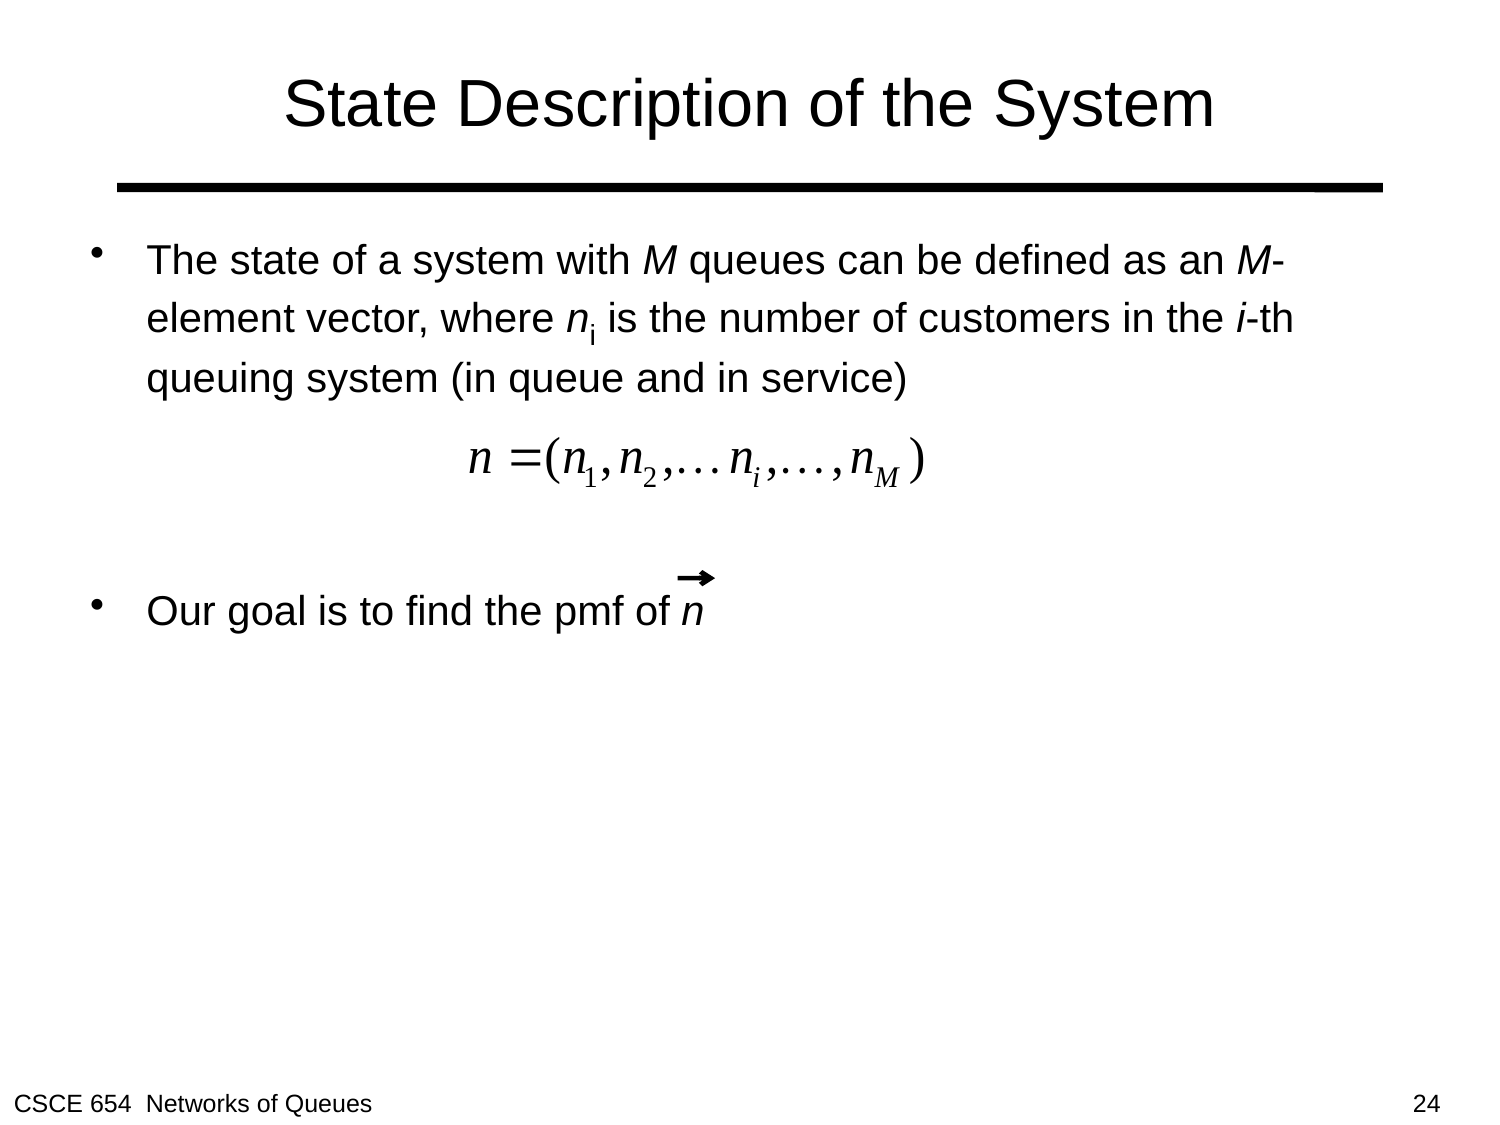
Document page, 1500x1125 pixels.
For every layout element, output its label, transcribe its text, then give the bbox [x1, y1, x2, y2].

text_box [460, 421, 932, 498]
list The state of a system with M queues can be defined as an M-element vector, where ni is the number of customers in the i-th queuing system (in queue and in service) Our goal is to find the pmf of n [75, 224, 1425, 1005]
text_box [677, 570, 716, 586]
title State Description of the System [75, 24, 1425, 175]
